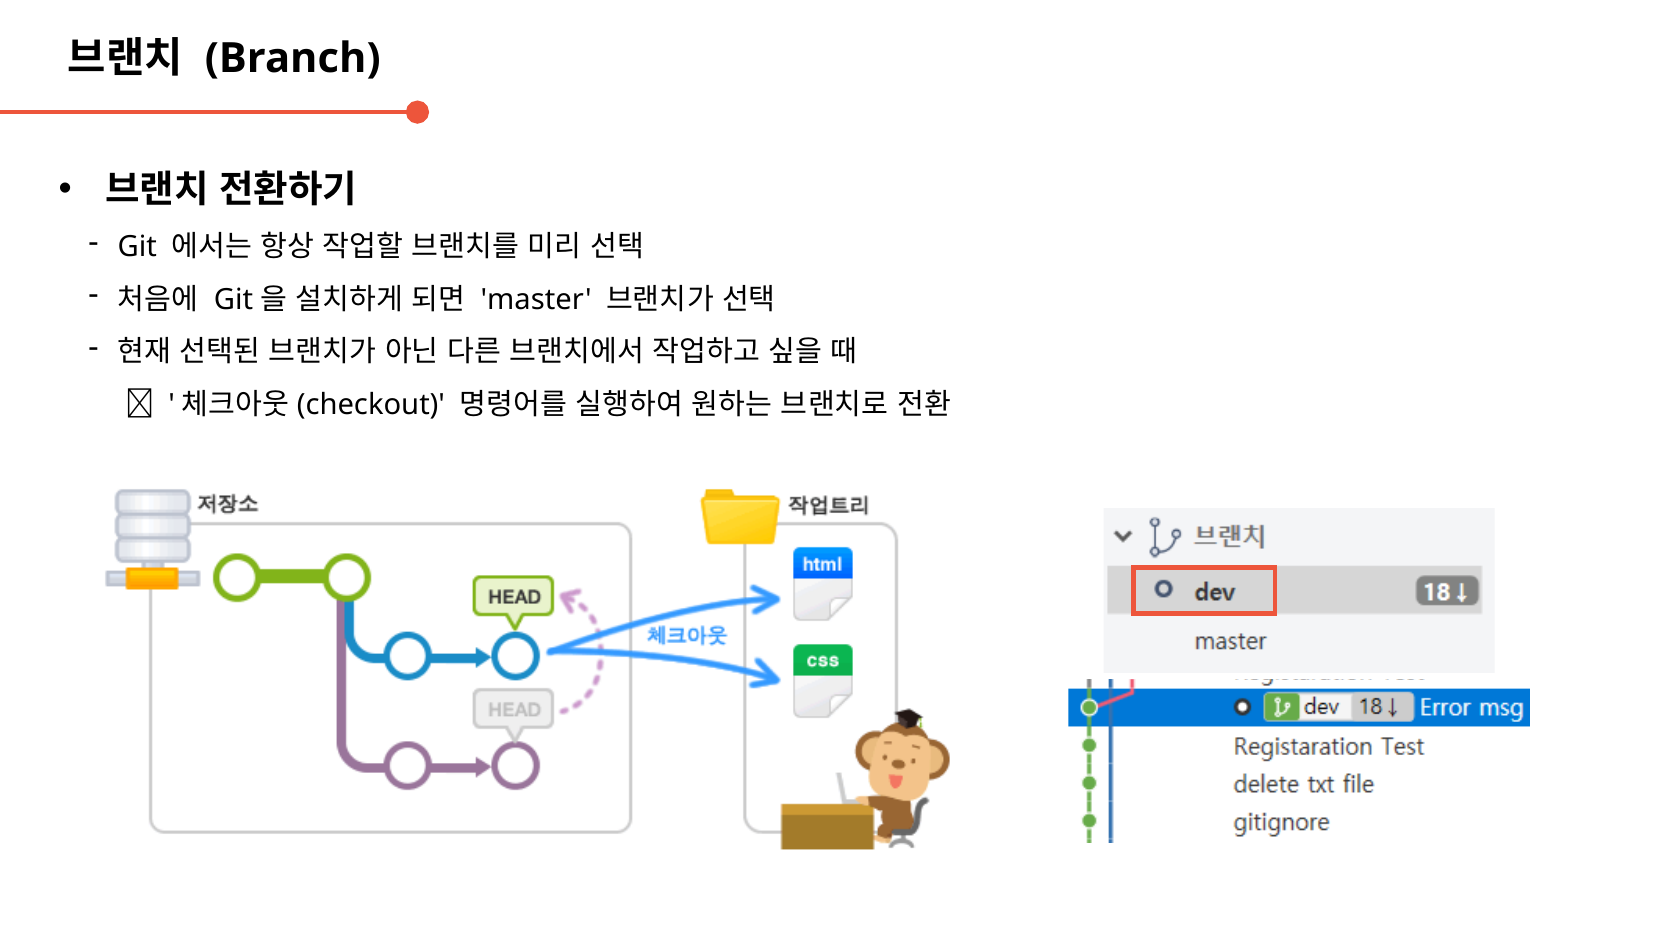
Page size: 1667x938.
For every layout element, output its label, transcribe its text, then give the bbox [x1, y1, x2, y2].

text_box 브랜치 (Branch) [52, 23, 964, 88]
picture [93, 477, 964, 881]
text_box 브랜치 전환하기 Git 에서는 항상 작업할 브랜치를 미리 선택 처음에 Git을 설치하게 되면 'master' 브랜치가 선택 현재 선택된 브랜치가 아닌 다른 브랜치에서 작업하고 싶을 때  '체크아웃(checkout)' 명령어를 실행하여 원하는 브랜치로 전환 [43, 135, 1613, 428]
picture [1103, 508, 1495, 673]
picture [1068, 678, 1530, 843]
